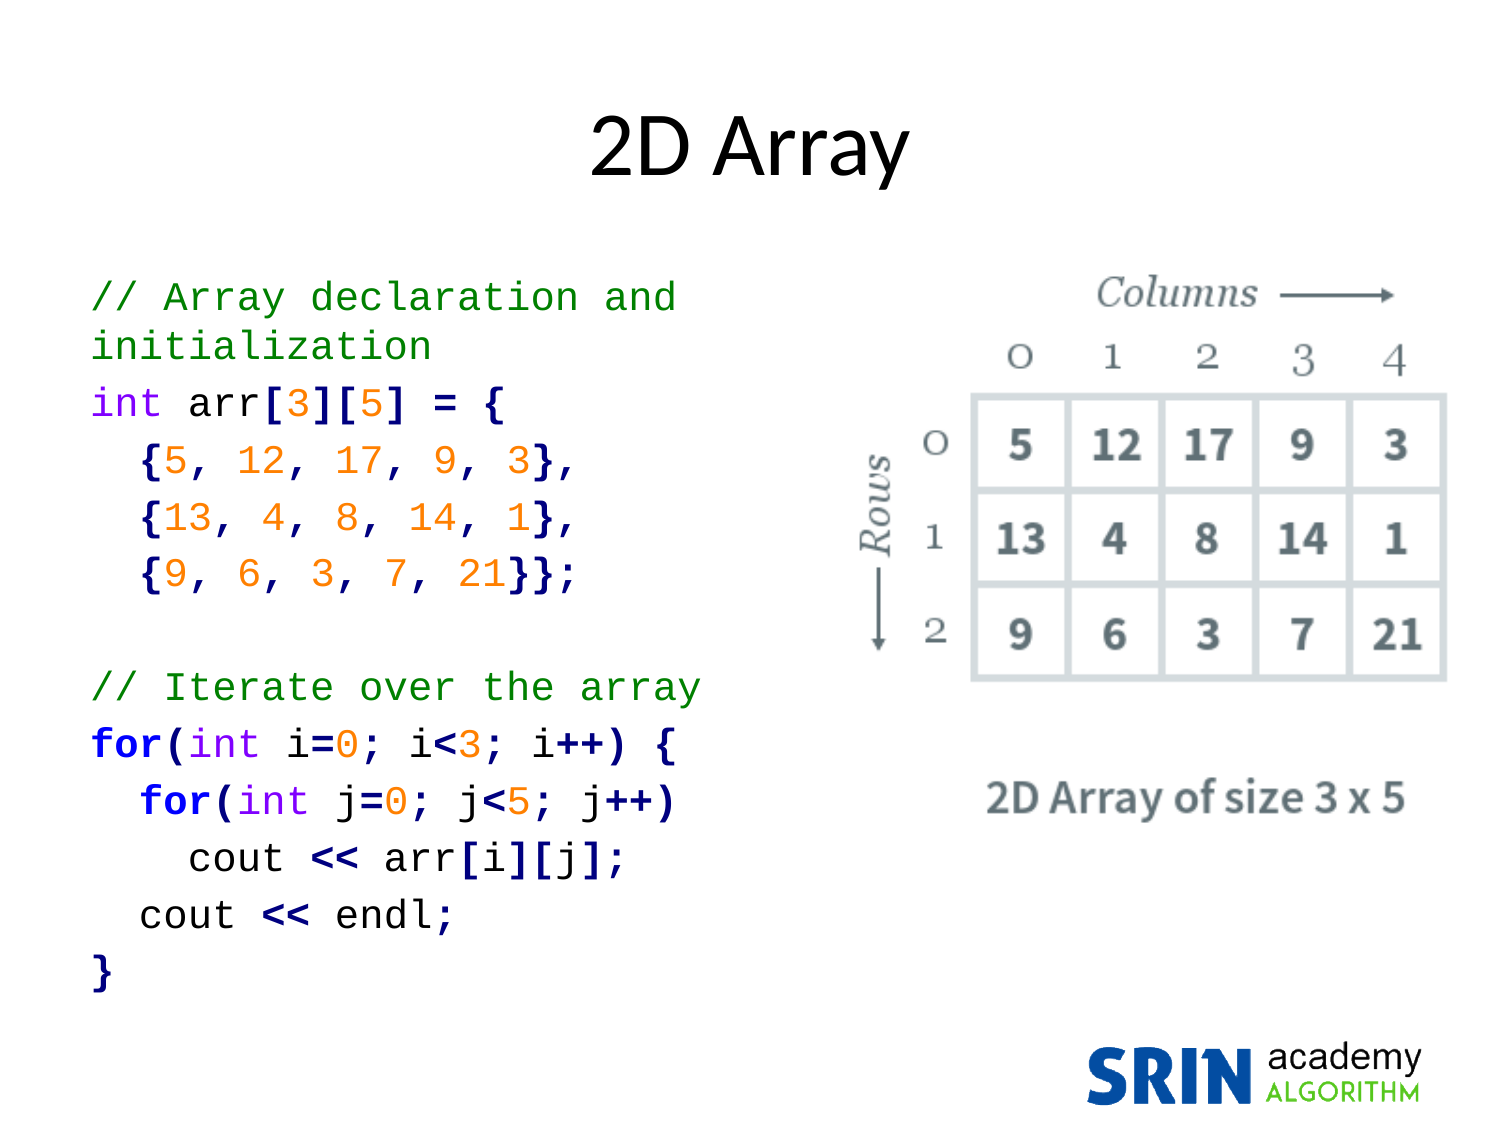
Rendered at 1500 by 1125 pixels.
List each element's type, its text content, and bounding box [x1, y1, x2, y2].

picture [1074, 1034, 1436, 1123]
list // Array declaration and initialization int arr[3][5] = { {5, 12, 17, 9, 3}, {13, 4, 8, 14, 1}, {9, 6, 3, 7, 21}}; // Iterate over the array for(int i=0; i<3; i++) { for(int j=0; j<5; j++) cout << arr[i][j]; cout << endl; } [75, 262, 875, 1005]
picture [849, 262, 1471, 838]
title 2D Array [75, 45, 1425, 233]
